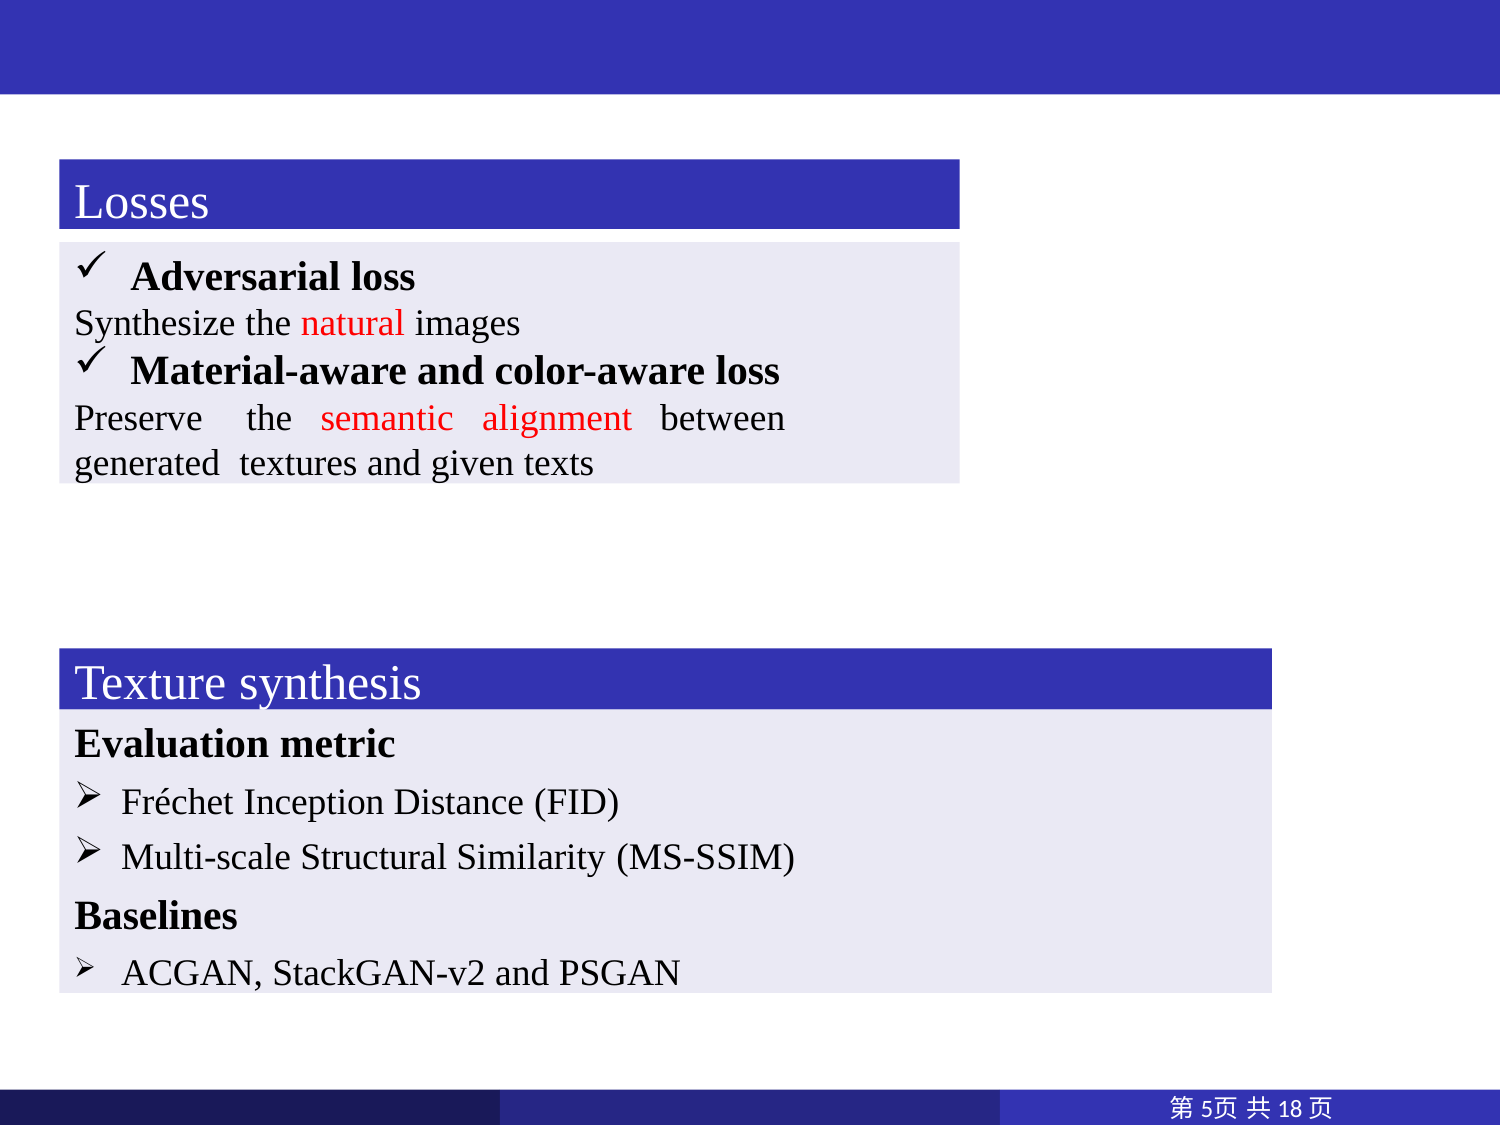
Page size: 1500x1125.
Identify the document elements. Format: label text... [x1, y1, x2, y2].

text_box Adversarial loss Synthesize the natural images Material-aware and color-aware loss Preserve the semantic alignment between generated textures and given texts [59, 242, 960, 484]
slide_number 第页 共18页 [1004, 1088, 1500, 1125]
text_box Evaluation metric Fréchet Inception Distance (FID) Multi-scale Structural Similarity (MS-SSIM) Baselines ACGAN, StackGAN-v2 and PSGAN [59, 710, 1272, 993]
slide_number [0, 1088, 497, 1125]
text_box Texture synthesis [59, 648, 1272, 710]
text_box Losses [59, 159, 960, 229]
footer [497, 1088, 1004, 1125]
